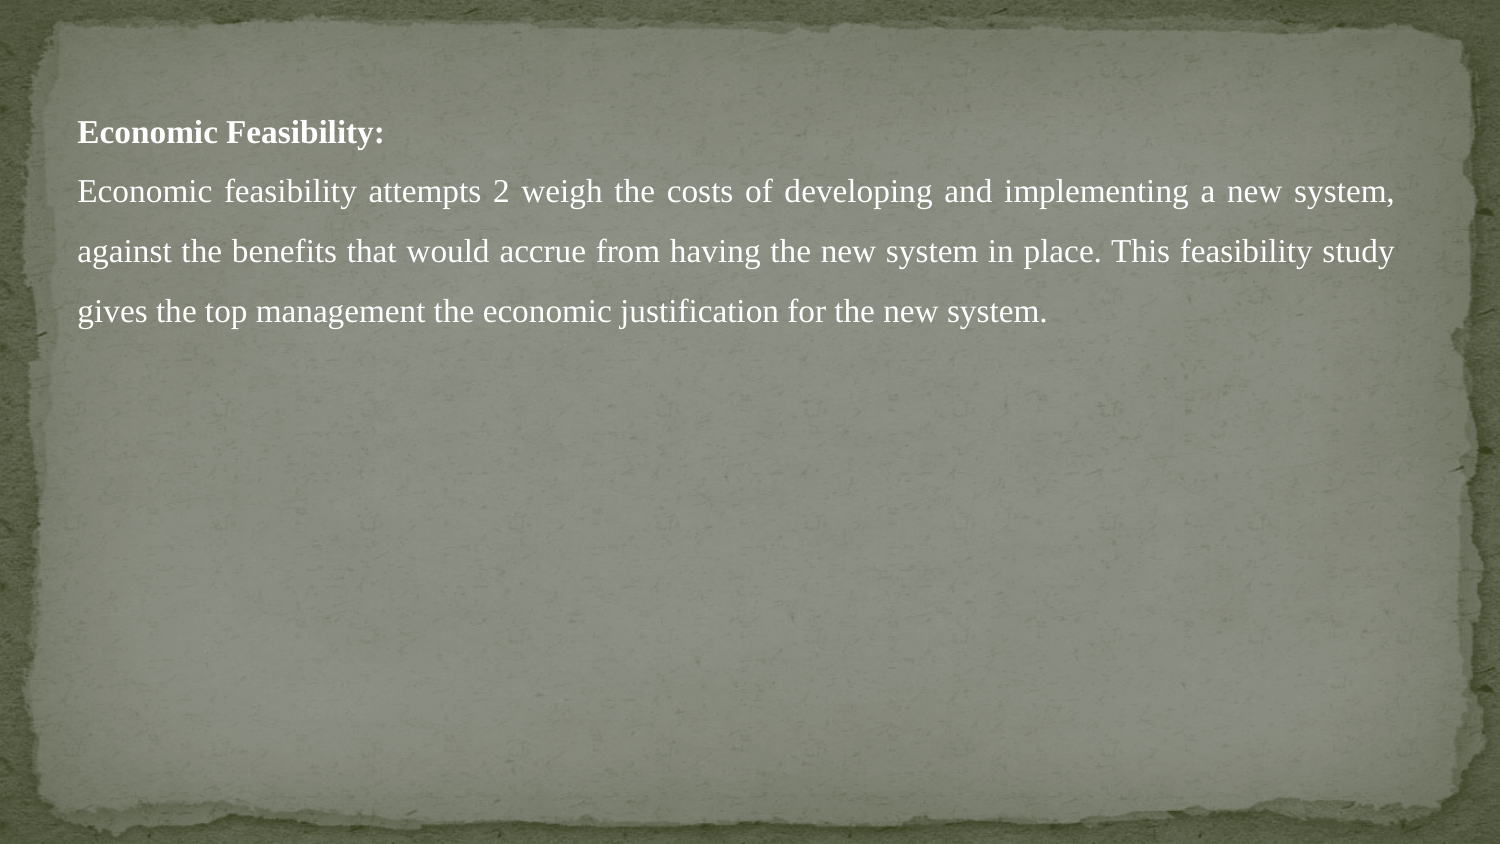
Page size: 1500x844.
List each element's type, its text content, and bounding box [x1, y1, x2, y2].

text_box Economic Feasibility: Economic feasibility attempts 2 weigh the costs of developing and implementing a new system, against the benefits that would accrue from having the new system in place. This feasibility study gives the top management the economic justification for the new system. [62, 82, 1413, 337]
